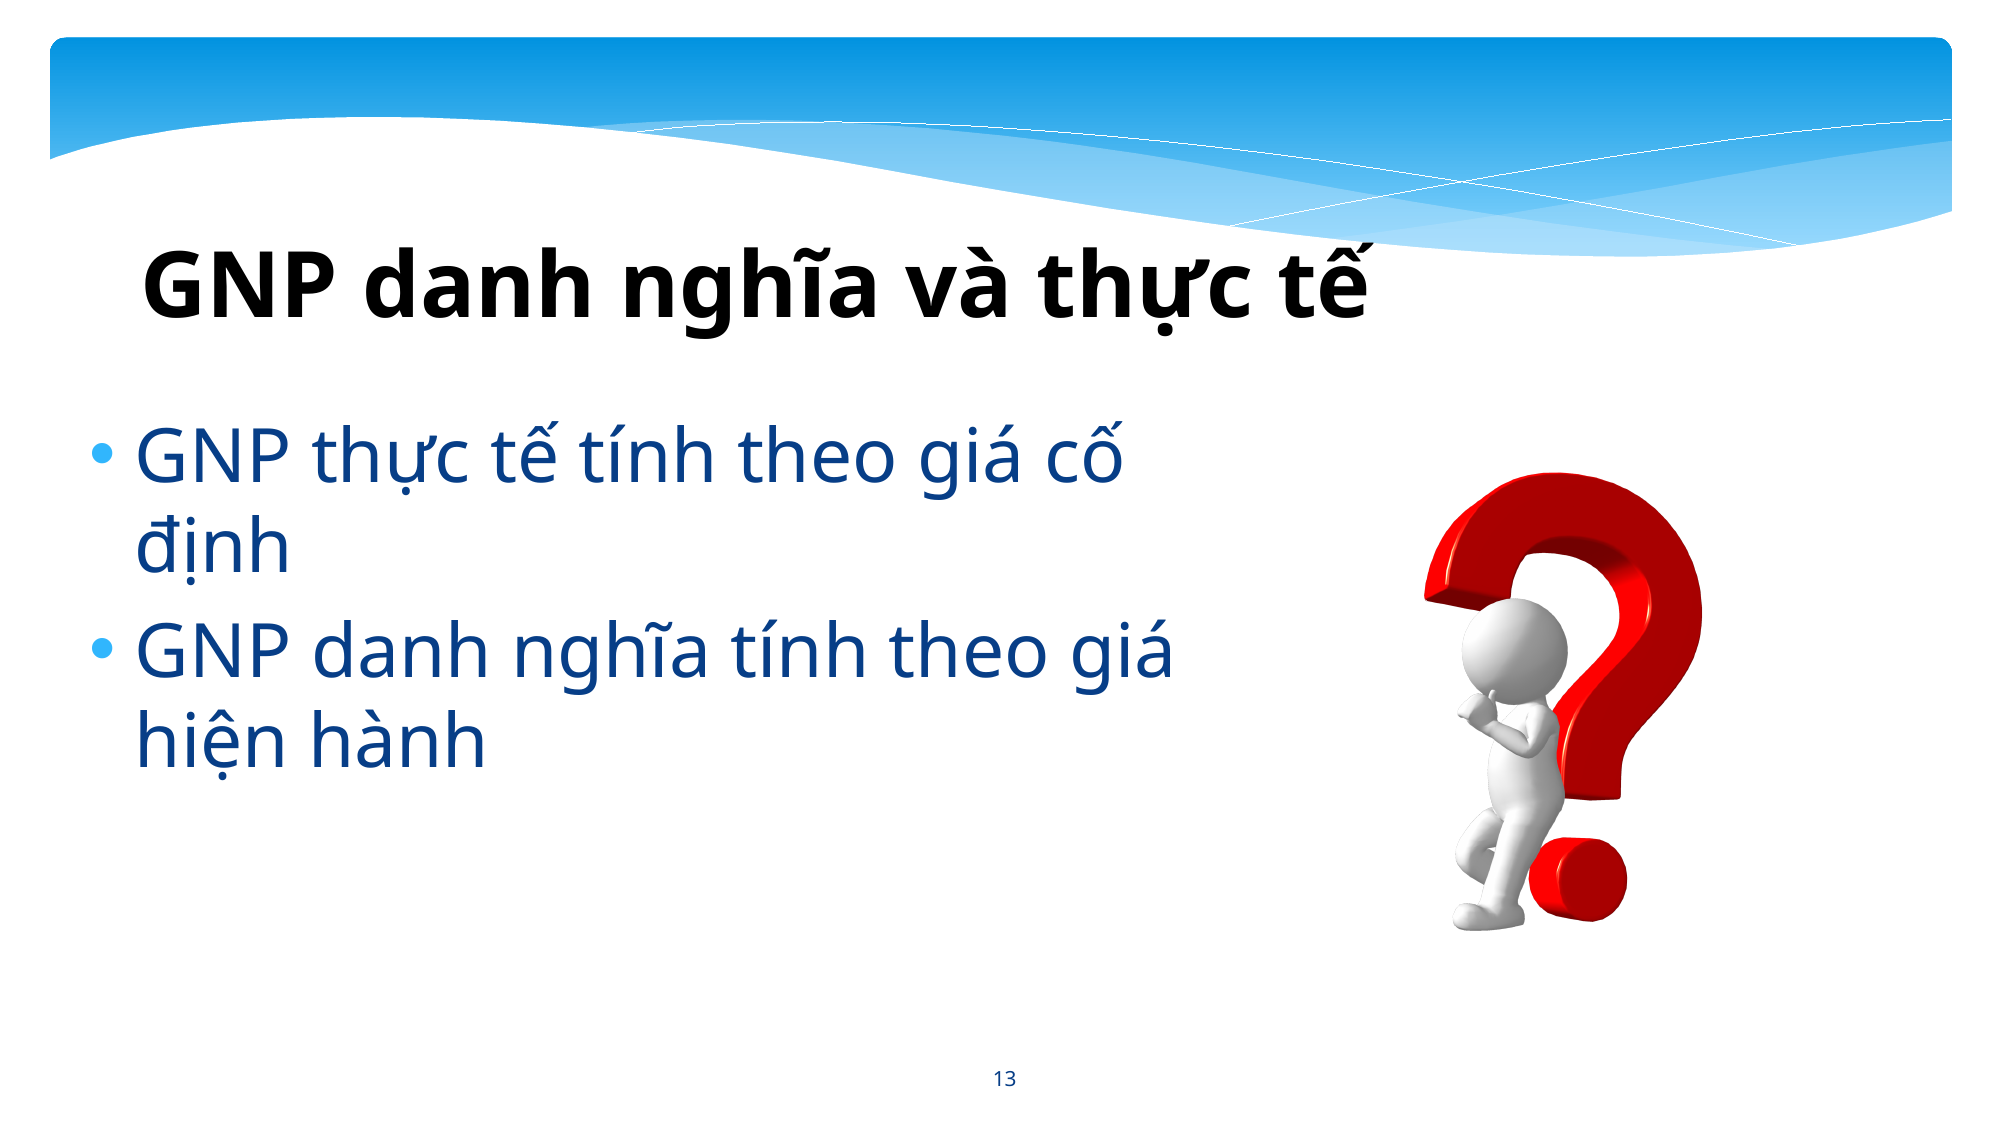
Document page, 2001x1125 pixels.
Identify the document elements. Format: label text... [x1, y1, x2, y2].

text_box GNP danh nghĩa và thực tế [55, 218, 1456, 425]
picture [1312, 464, 1786, 938]
text_box GNP thực tế tính theo giá cố định GNP danh nghĩa tính theo giá hiện hành [75, 399, 1238, 873]
slide_number 13 [877, 1050, 1132, 1110]
